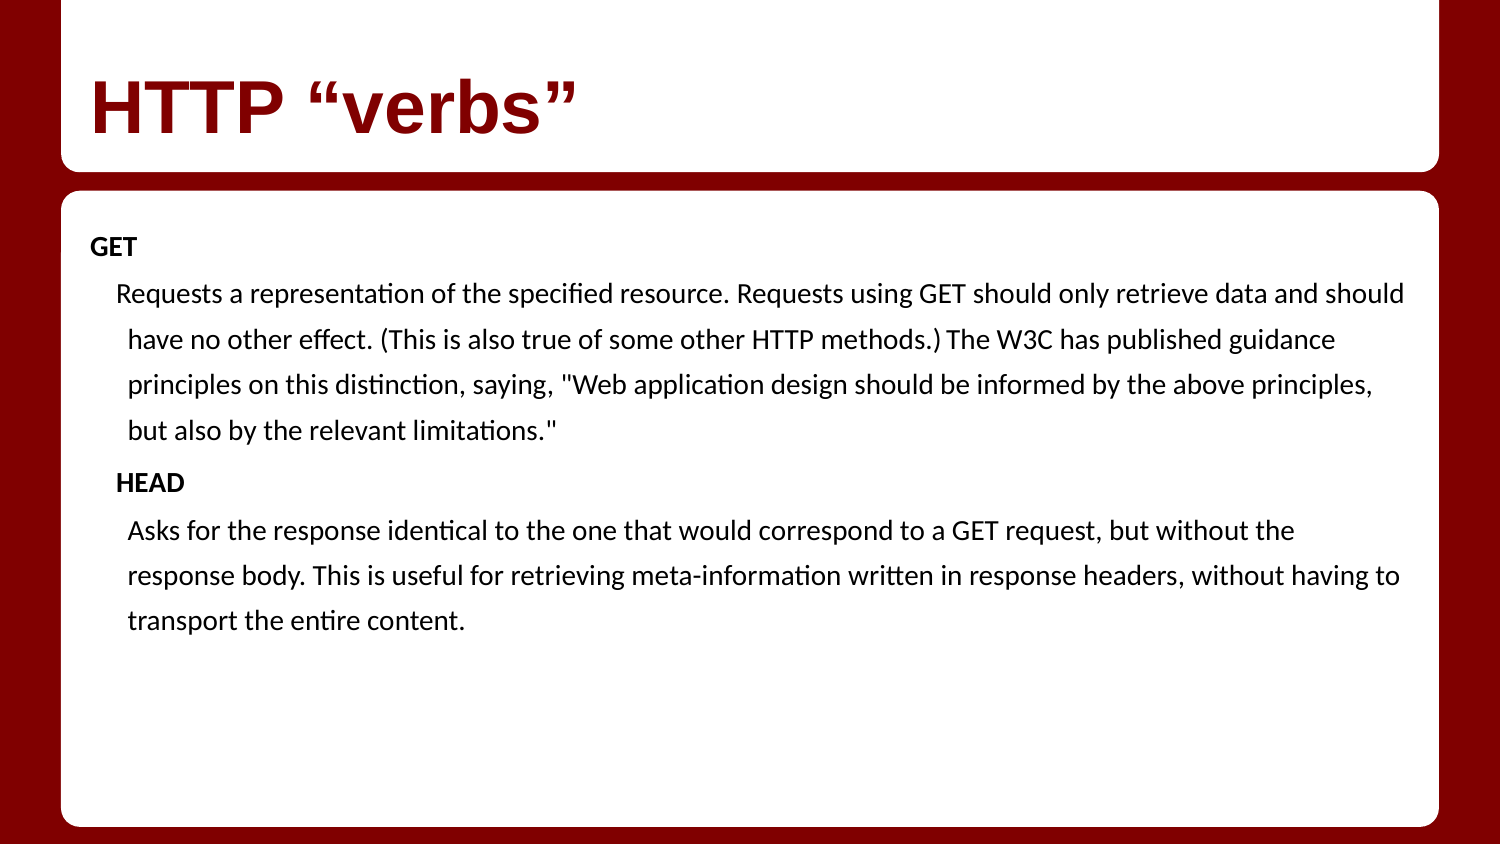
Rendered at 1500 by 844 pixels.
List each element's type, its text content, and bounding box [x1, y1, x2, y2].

title HTTP “verbs” [75, 22, 1425, 164]
list GET Requests a representation of the specified resource. Requests using GET should only retrieve data and should have no other effect. (This is also true of some other HTTP methods.) The W3C has published guidance principles on this distinction, saying, "Web application design should be informed by the above principles, but also by the relevant limitations." HEAD Asks for the response identical to the one that would correspond to a GET request, but without the response body. This is useful for retrieving meta-information written in response headers, without having to transport the entire content. [75, 196, 1425, 808]
